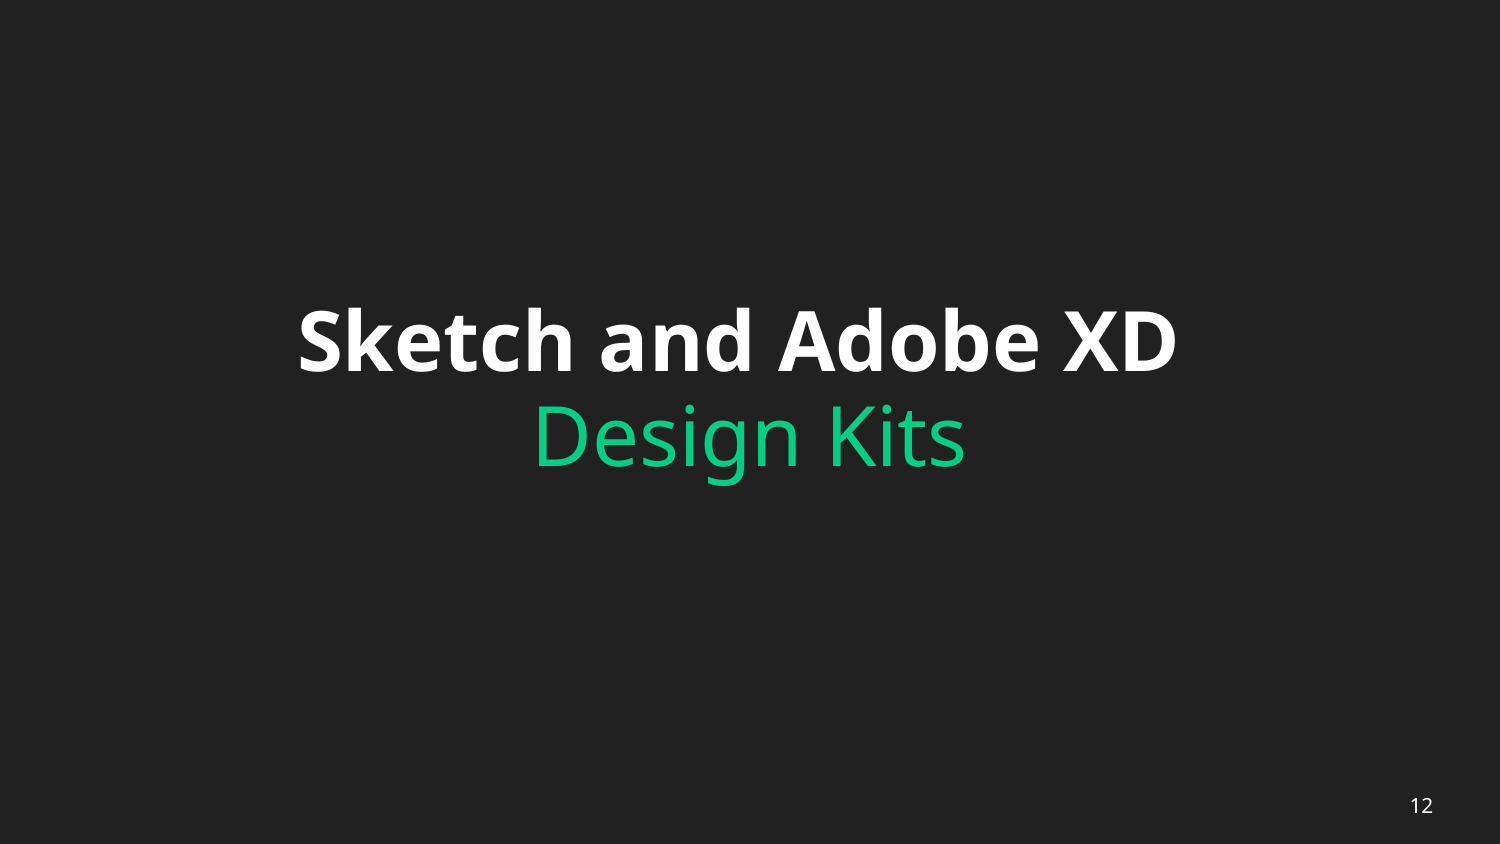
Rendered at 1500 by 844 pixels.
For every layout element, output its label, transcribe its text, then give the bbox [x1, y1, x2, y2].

title Sketch and Adobe XD Design Kits [82, 280, 1418, 527]
text_box 12 [1110, 784, 1448, 830]
